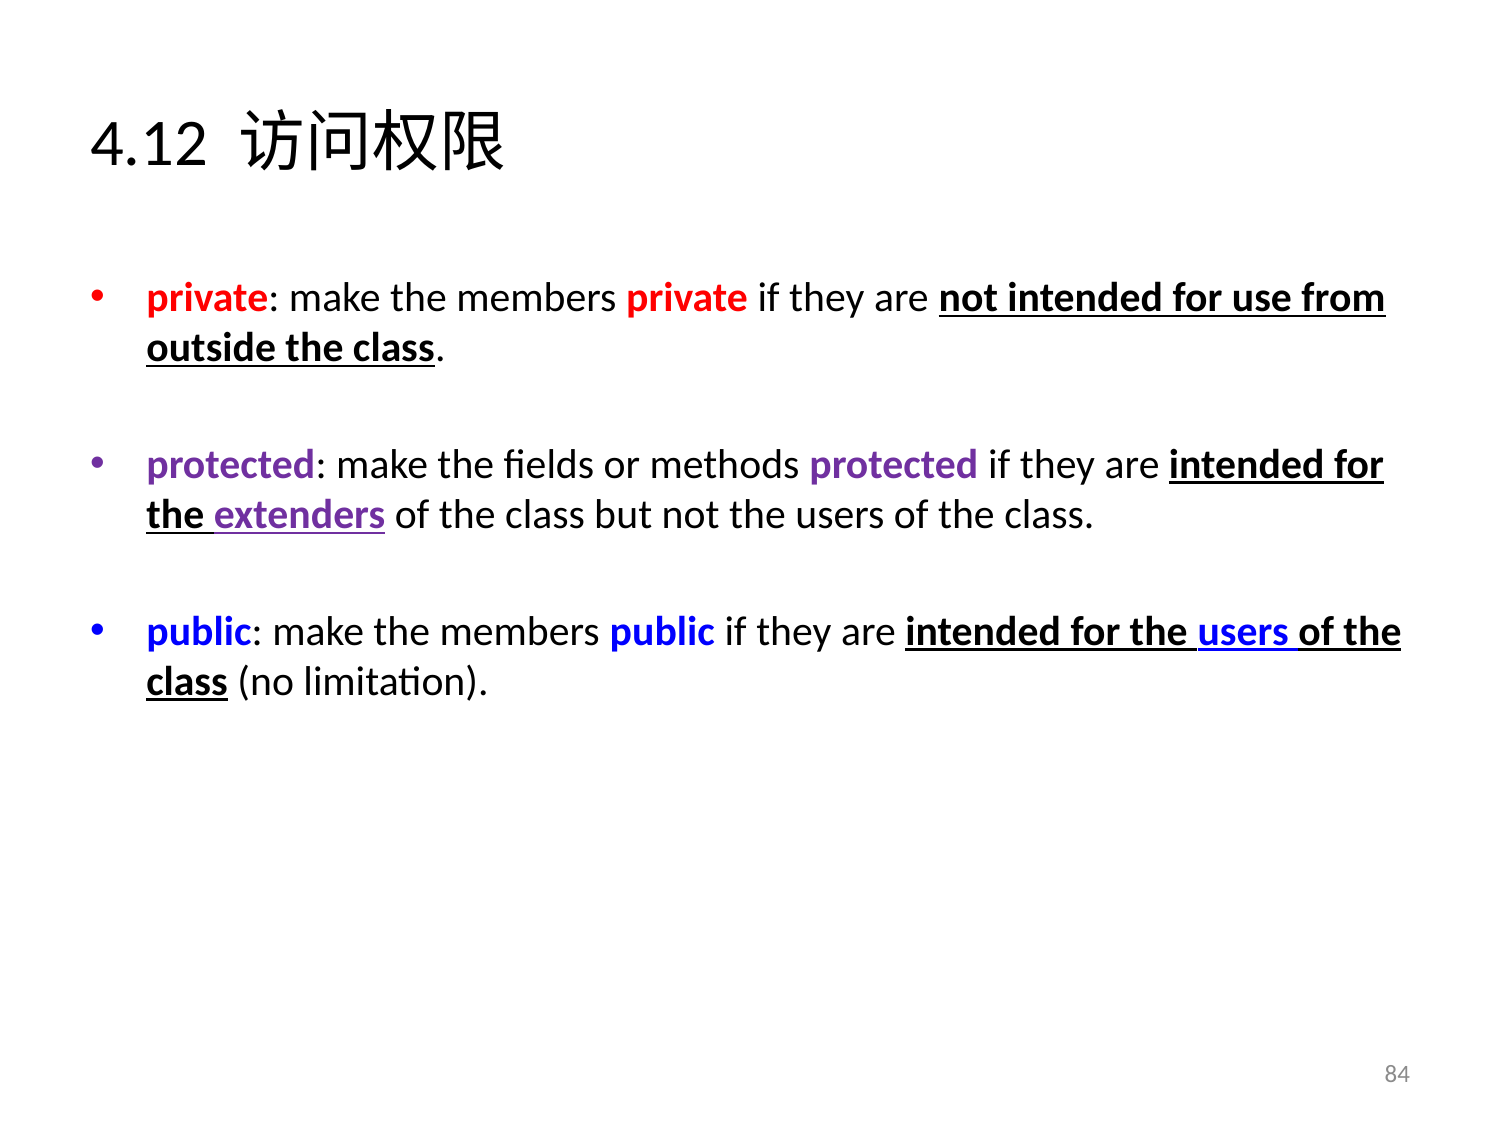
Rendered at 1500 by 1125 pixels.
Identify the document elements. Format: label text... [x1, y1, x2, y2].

slide_number 84 [1074, 1042, 1425, 1103]
title 4.12 访问权限 [75, 45, 1425, 233]
list private: make the members private if they are not intended for use from outside the class. protected: make the fields or methods protected if they are intended for the extenders of the class but not the users of the class. public: make the members public if they are intended for the users of the class (no limitation). [75, 262, 1425, 1005]
